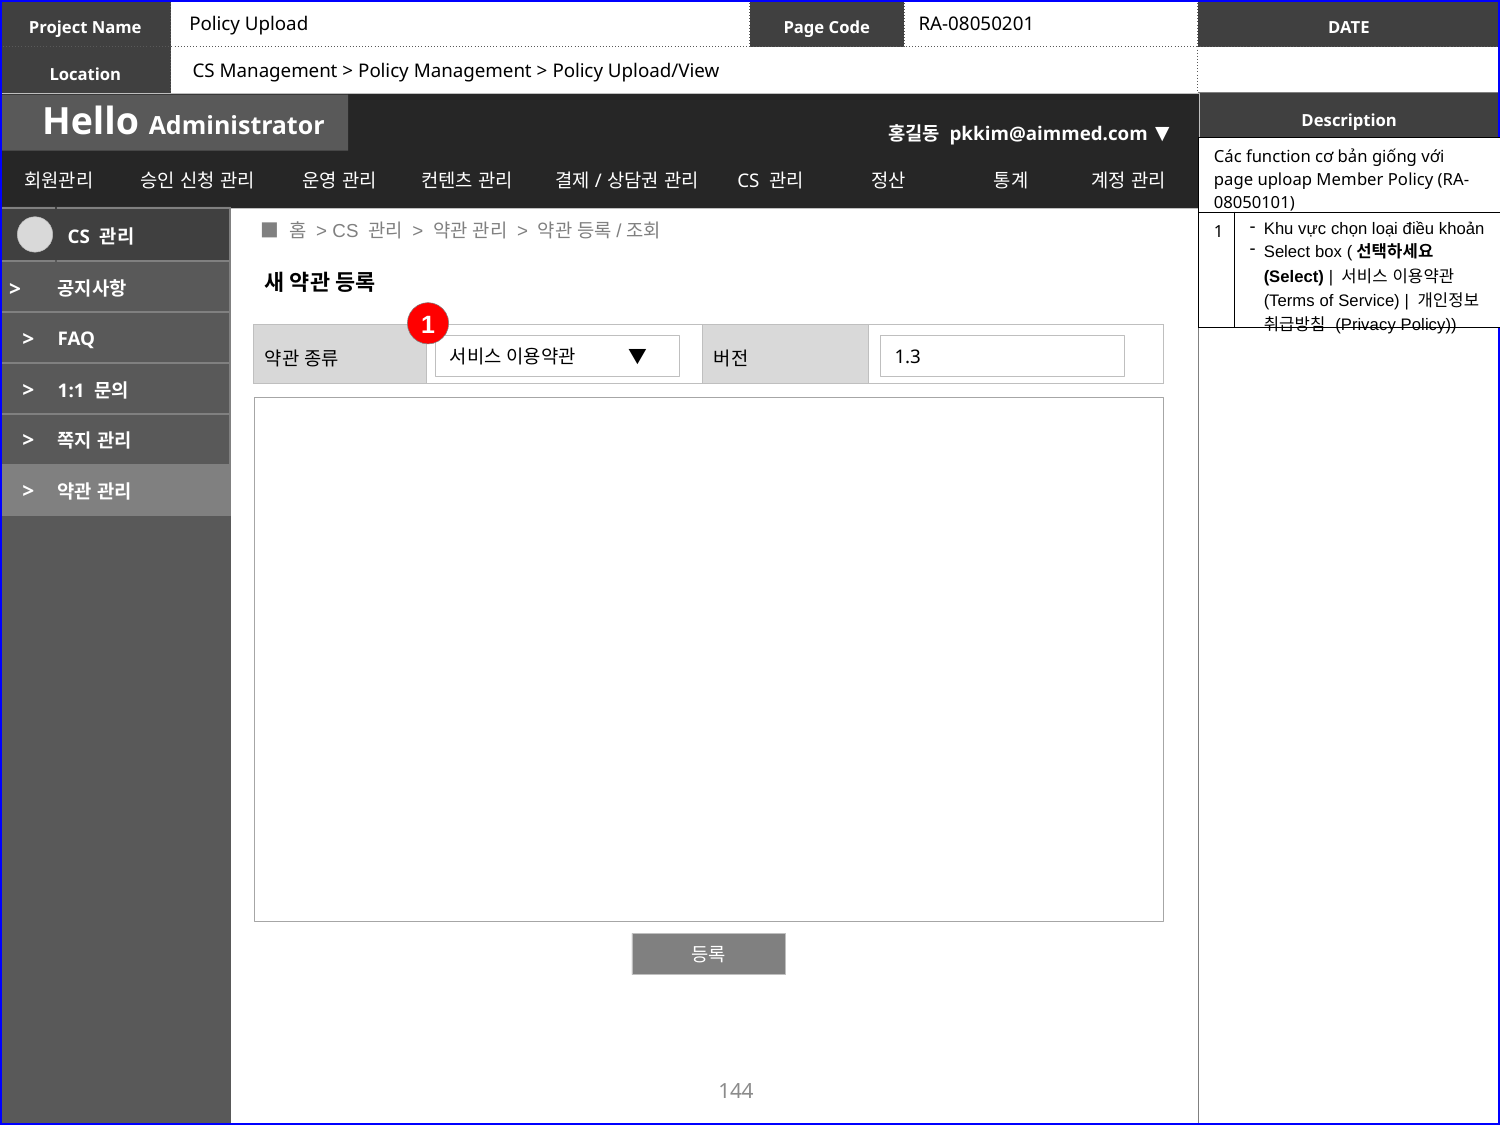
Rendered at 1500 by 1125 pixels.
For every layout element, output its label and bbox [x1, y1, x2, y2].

text_box [0, 0, 1500, 1125]
table_header [1199, 138, 1500, 212]
table_cell [1199, 213, 1234, 327]
table_cell [1235, 213, 1500, 327]
